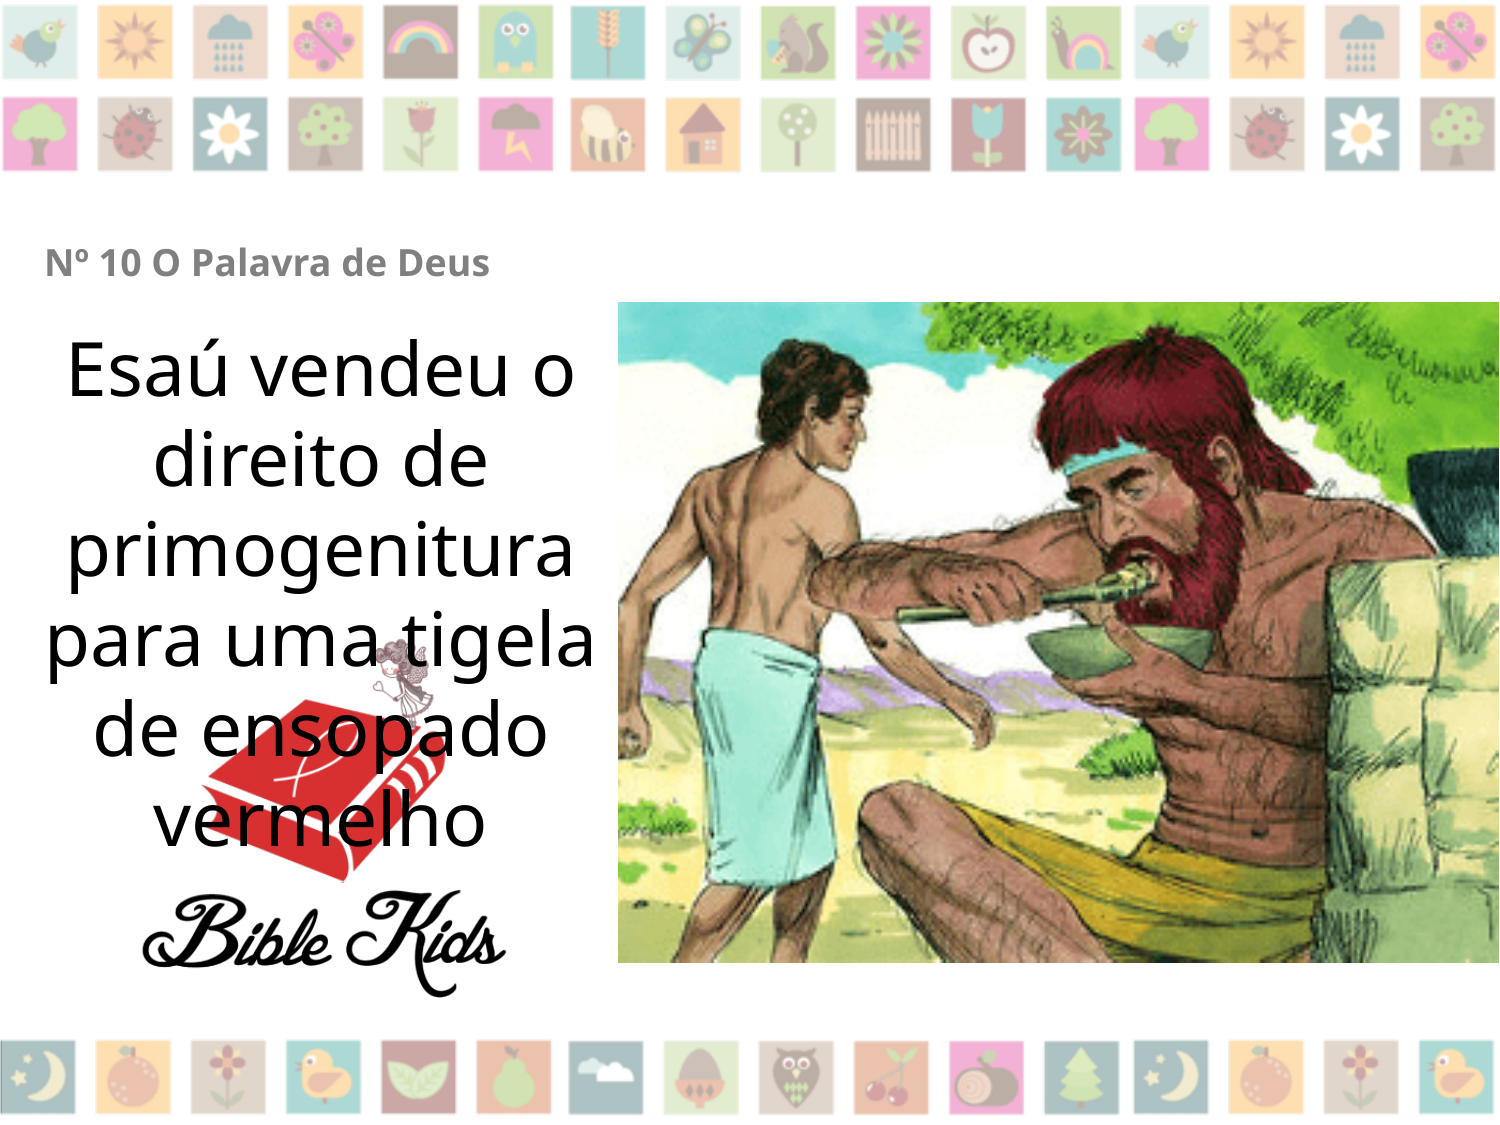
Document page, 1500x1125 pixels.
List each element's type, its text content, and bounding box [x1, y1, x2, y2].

picture [618, 302, 1500, 964]
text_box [0, 3, 1500, 181]
text_box Esaú vendeu o direito de primogenitura para uma tigela de ensopado vermelho [0, 314, 613, 870]
picture [117, 600, 544, 1027]
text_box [0, 1028, 1500, 1118]
text_box Nº 10 O Palavra de Deus [29, 231, 515, 292]
